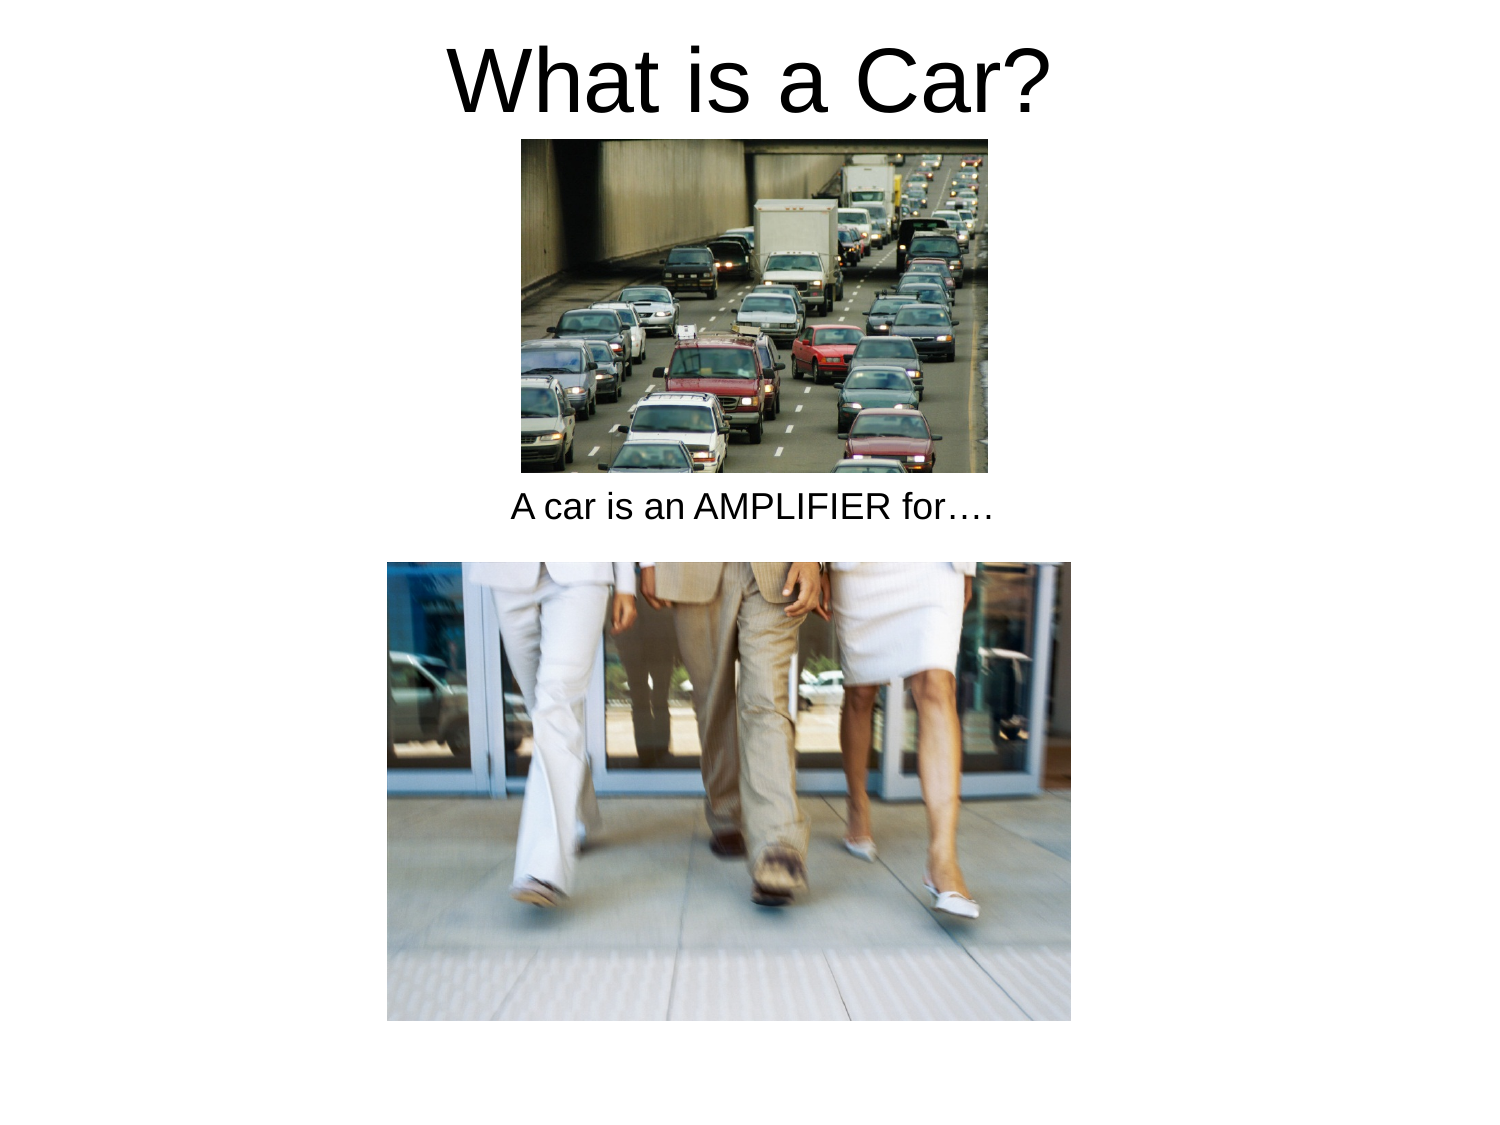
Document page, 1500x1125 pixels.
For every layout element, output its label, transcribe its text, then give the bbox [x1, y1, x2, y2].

title What is a Car? [75, 37, 1425, 225]
picture [387, 562, 1071, 1021]
picture [521, 138, 988, 473]
text_box A car is an AMPLIFIER for…. [495, 474, 1009, 535]
